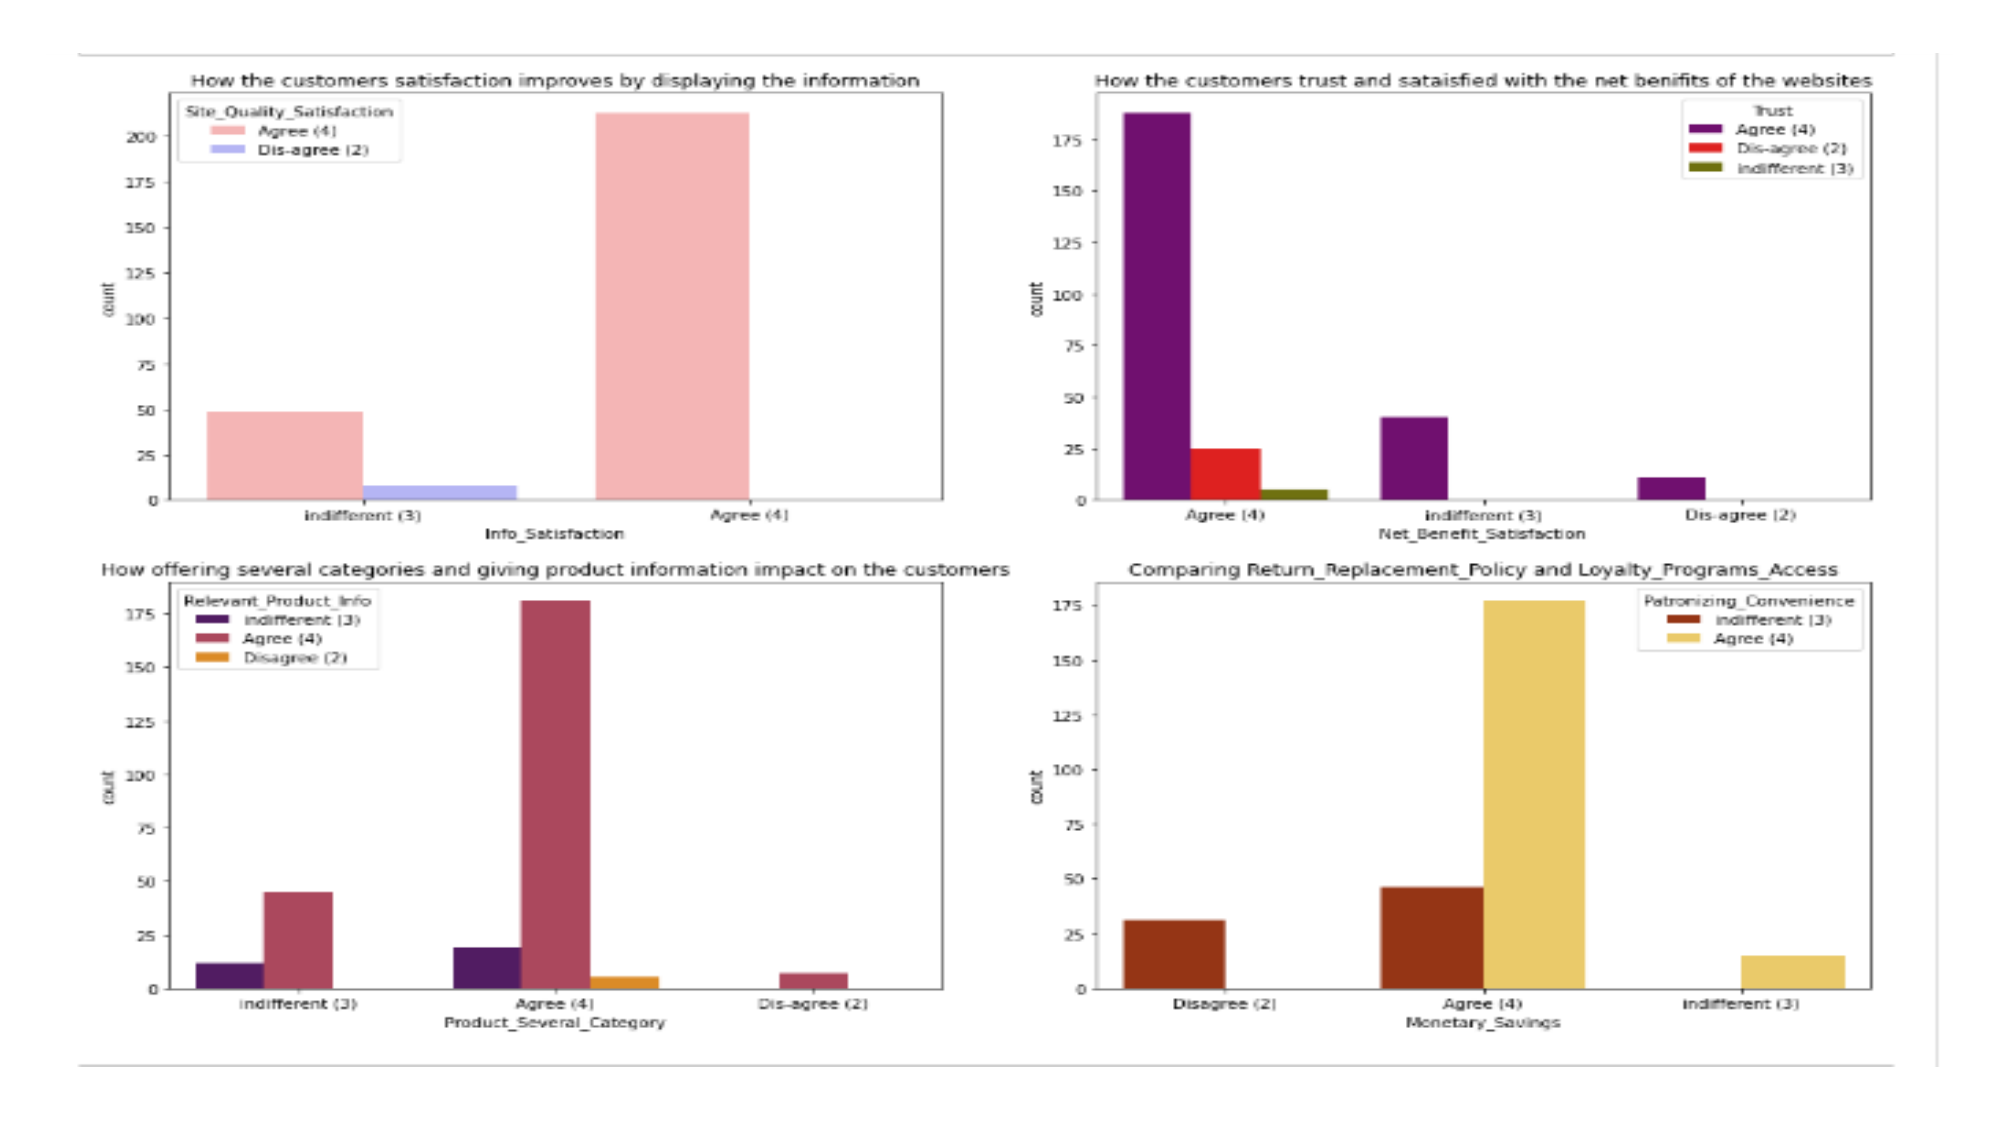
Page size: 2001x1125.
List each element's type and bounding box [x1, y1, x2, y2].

picture [46, 53, 1953, 1067]
